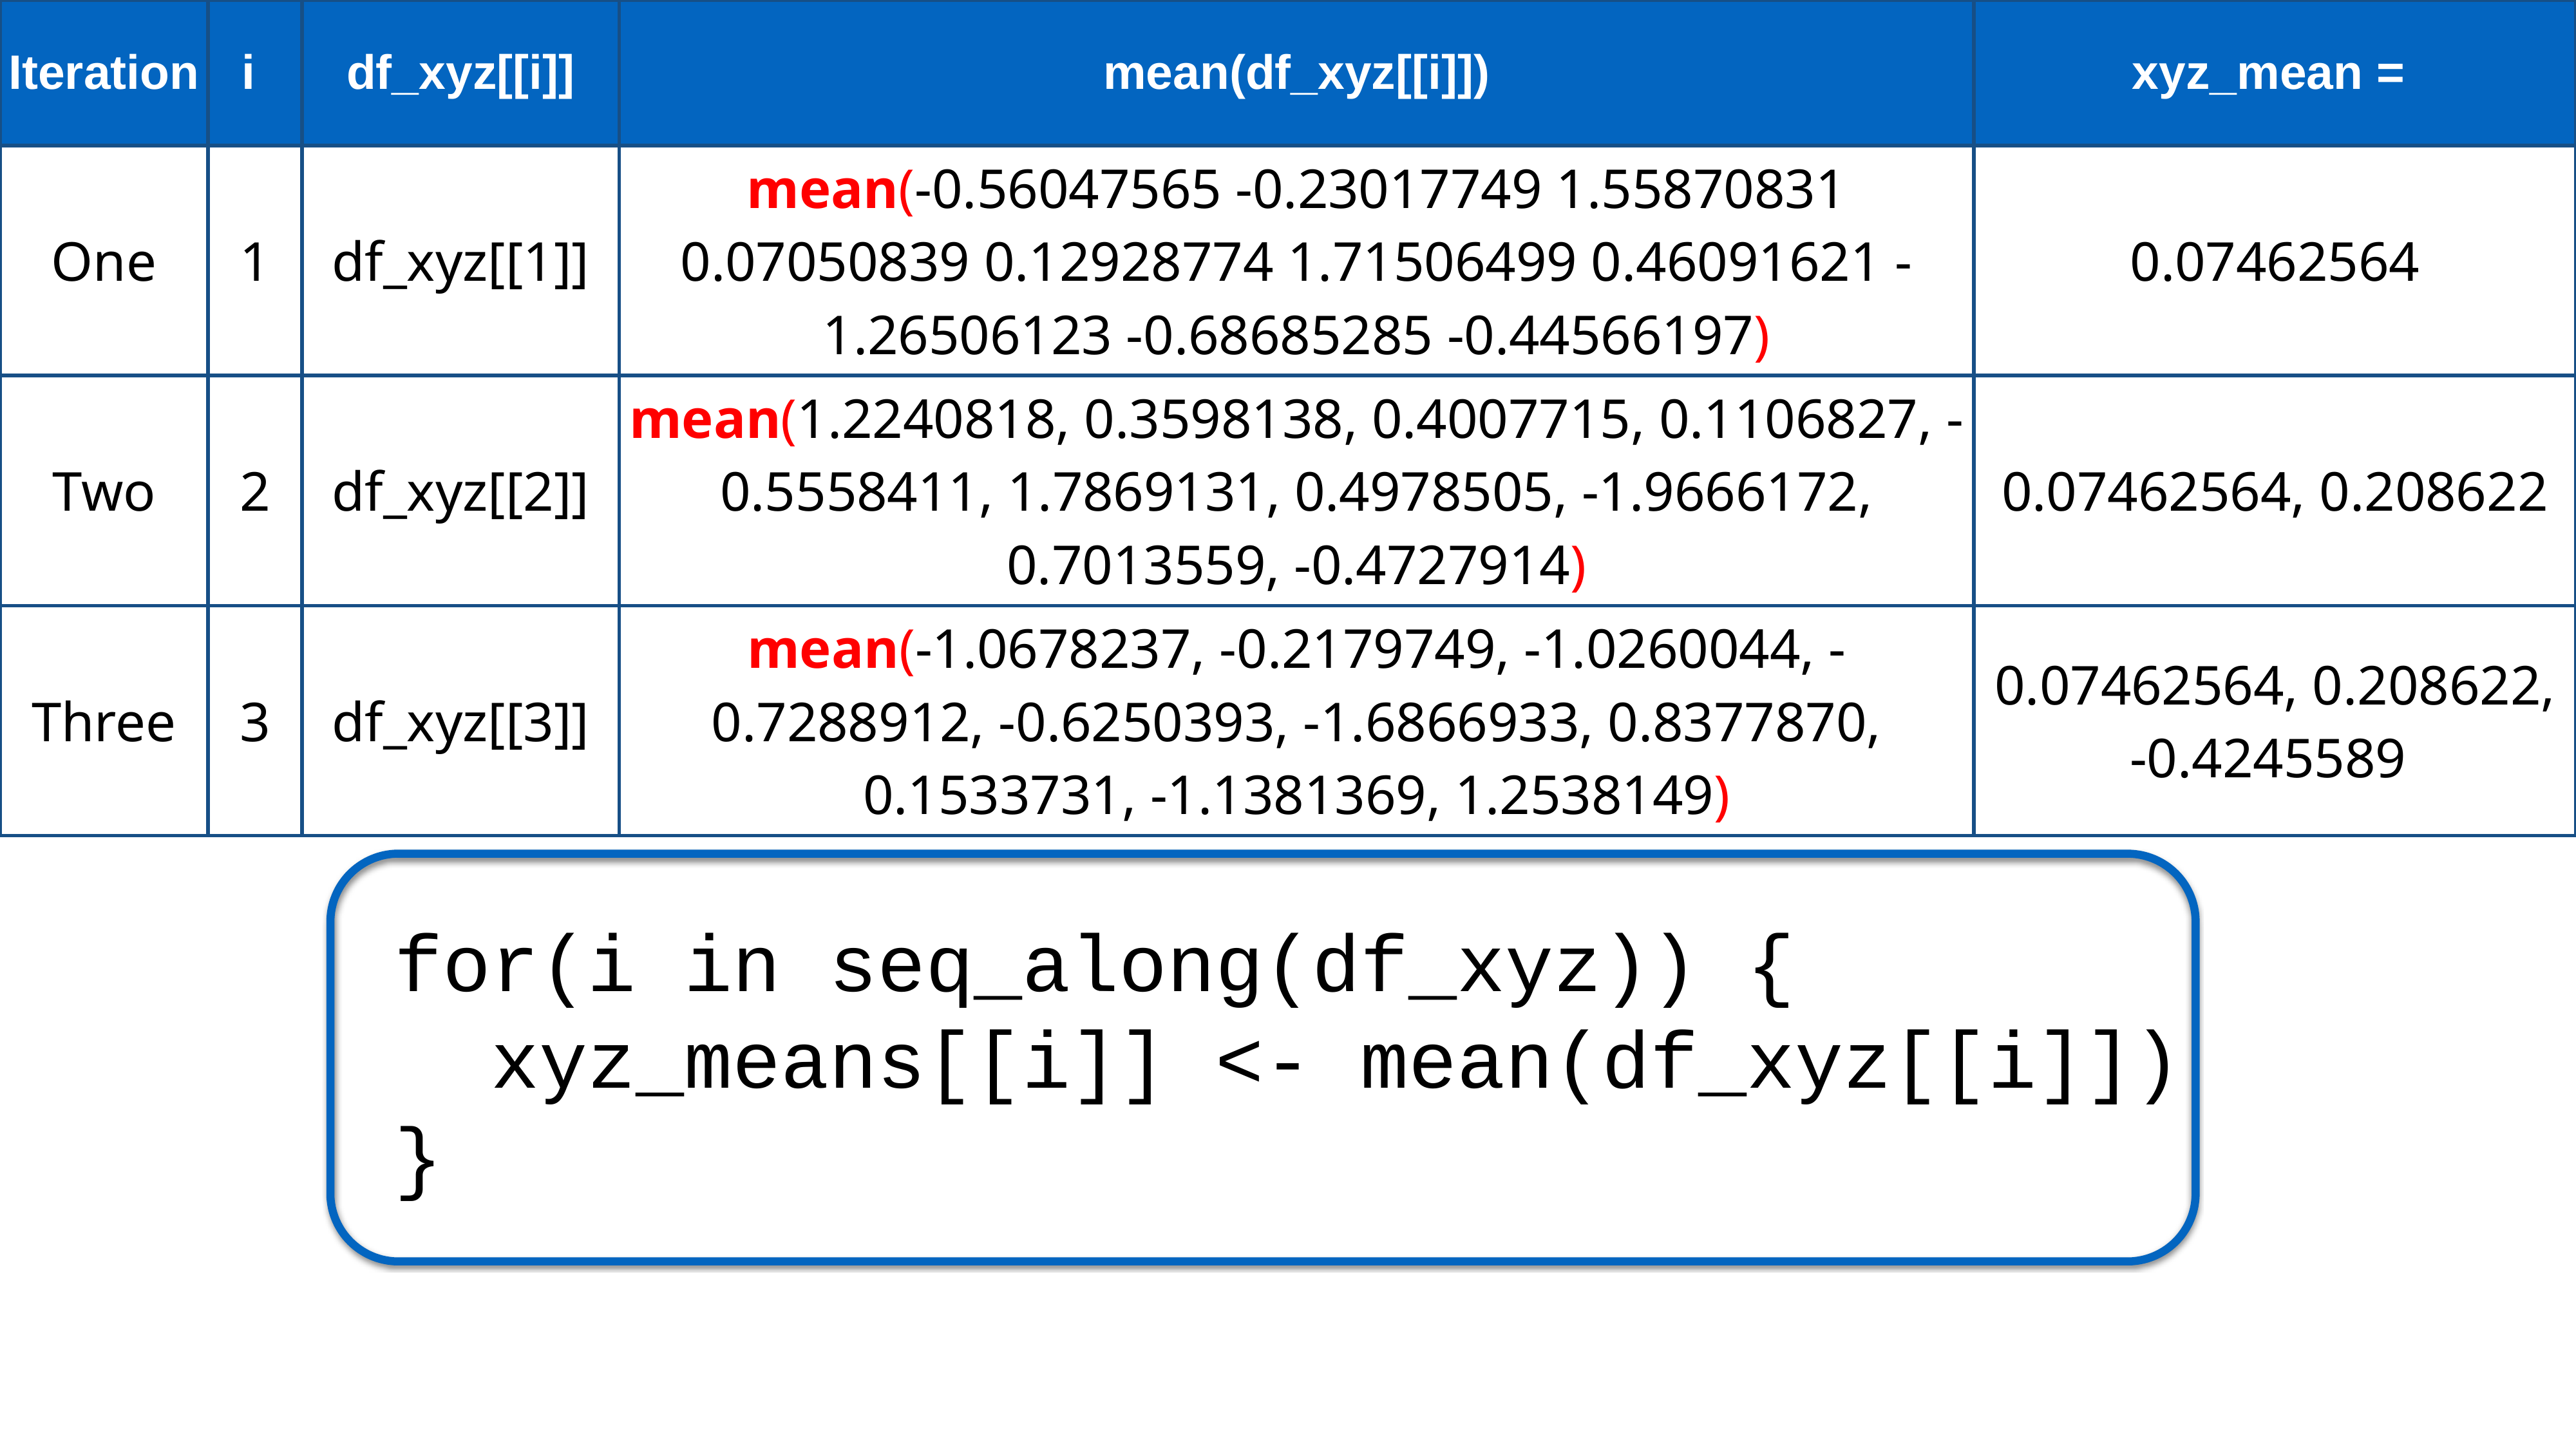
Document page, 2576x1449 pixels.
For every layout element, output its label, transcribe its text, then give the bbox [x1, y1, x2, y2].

table_cell 2 [210, 377, 300, 604]
table_header Iteration [2, 2, 206, 144]
table_cell One [2, 147, 206, 374]
table_cell mean(1.2240818, 0.3598138, 0.4007715, 0.1106827, -0.5558411, 1.7869131, 0.4978505, -1.9666172, 0.7013559, -0.4727914) [621, 377, 1972, 604]
table_cell mean(-0.56047565 -0.23017749 1.55870831 0.07050839 0.12928774 1.71506499 0.46091621 -1.26506123 -0.68685285 -0.44566197) [621, 147, 1972, 374]
table_cell df_xyz[[1]] [304, 147, 618, 374]
table_cell Three [2, 607, 206, 834]
table_cell 1 [210, 147, 300, 374]
table_cell df_xyz[[2]] [304, 377, 618, 604]
text_box [330, 853, 2196, 1262]
table_cell 0.07462564 [1976, 147, 2574, 374]
table_cell 3 [210, 607, 300, 834]
table_header i [210, 2, 300, 144]
table_header df_xyz[[i]] [304, 2, 618, 144]
table_cell 0.07462564, 0.208622, -0.4245589 [1976, 607, 2574, 834]
table_cell mean(-1.0678237, -0.2179749, -1.0260044, -0.7288912, -0.6250393, -1.6866933, 0.8377870, 0.1533731, -1.1381369, 1.2538149) [621, 607, 1972, 834]
table_cell 0.07462564, 0.208622 [1976, 377, 2574, 604]
table_header mean(df_xyz[[i]]) [621, 2, 1972, 144]
table_header xyz_mean = [1976, 2, 2574, 144]
table_cell df_xyz[[3]] [304, 607, 618, 834]
table_cell Two [2, 377, 206, 604]
